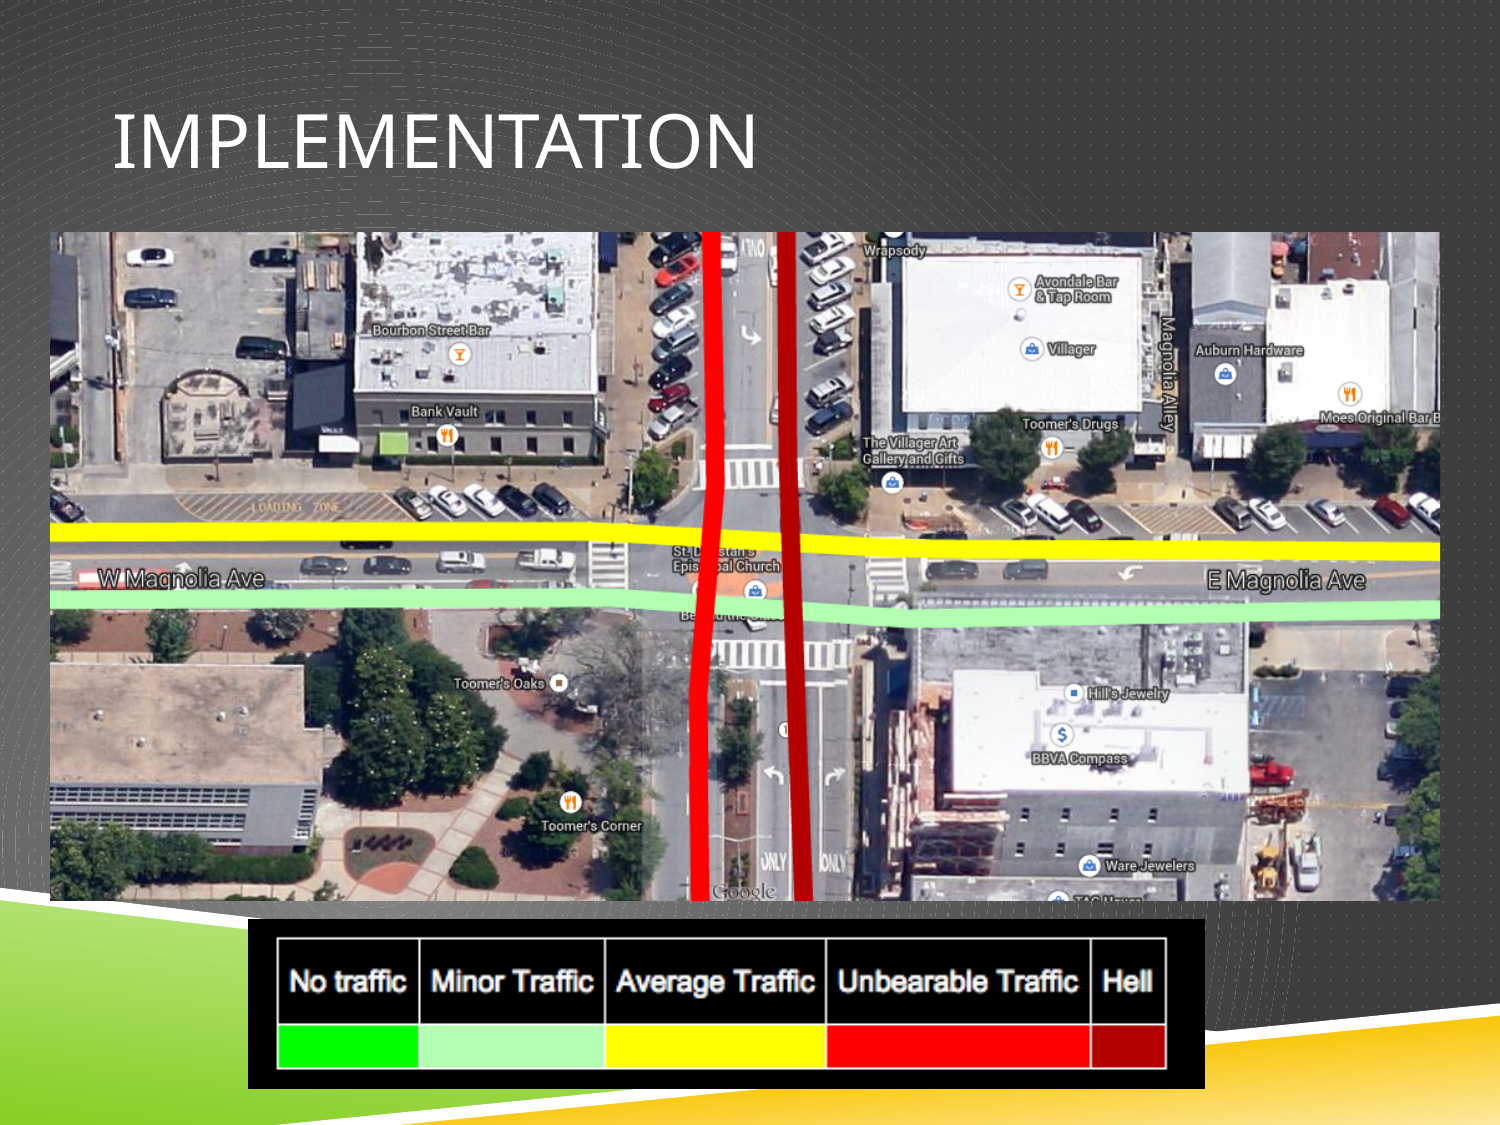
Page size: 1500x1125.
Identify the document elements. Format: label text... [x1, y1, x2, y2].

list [49, 232, 1441, 901]
title Implementation [112, 45, 1388, 232]
picture [248, 919, 1205, 1089]
